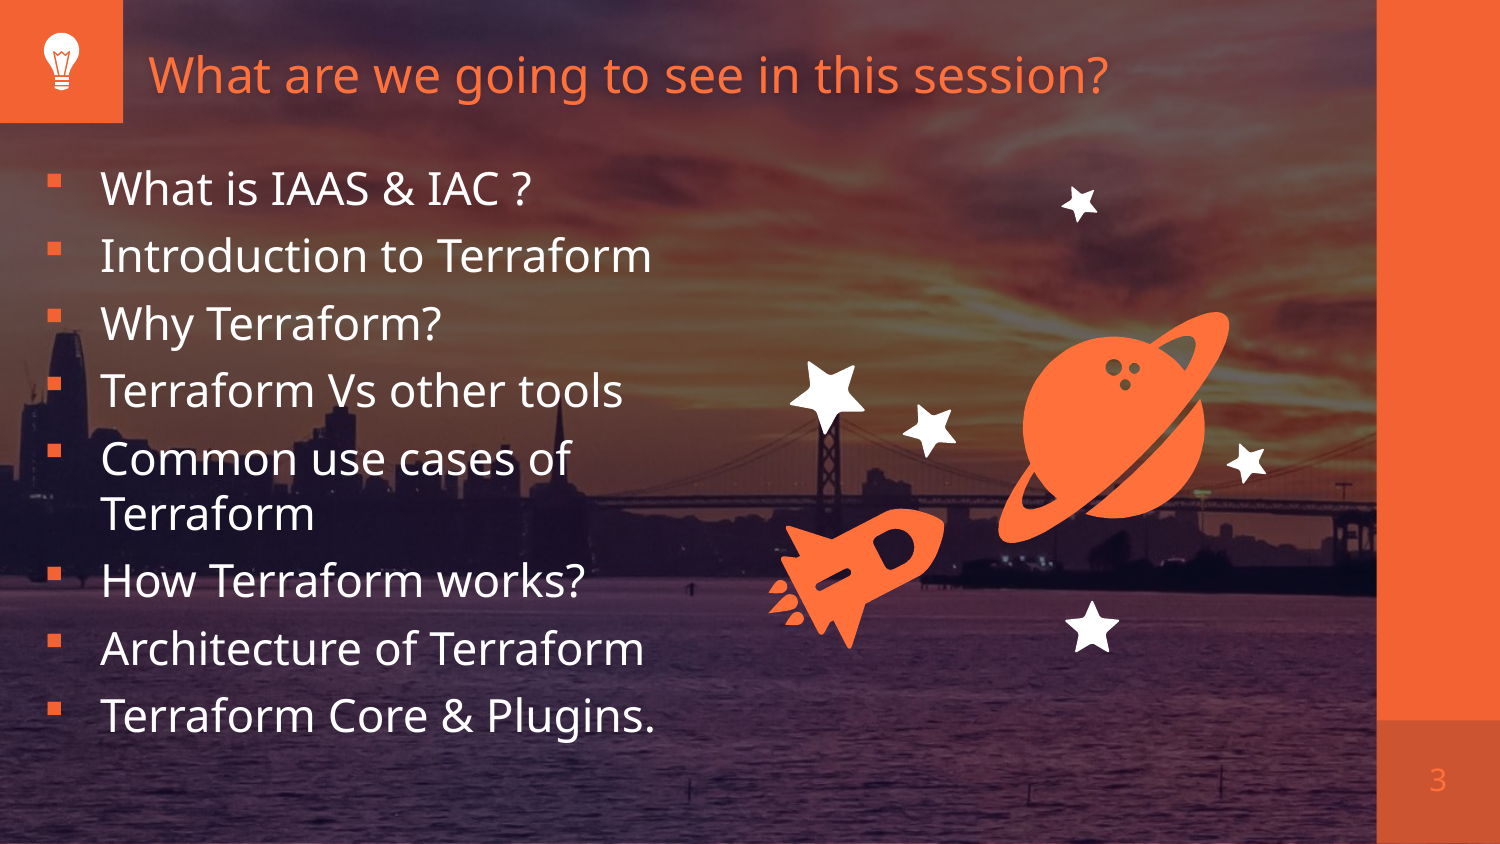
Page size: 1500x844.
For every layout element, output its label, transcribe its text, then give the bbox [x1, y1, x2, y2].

text_box [1234, 443, 1267, 484]
subtitle What is IAAS & IAC ? Introduction to Terraform Why Terraform? Terraform Vs other tools Common use cases of Terraform How Terraform works? Architecture of Terraform Terraform Core & Plugins. [43, 159, 768, 824]
text_box [1065, 600, 1120, 653]
picture [768, 489, 935, 592]
picture [768, 560, 935, 657]
text_box [902, 404, 956, 458]
text_box [789, 361, 865, 435]
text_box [43, 32, 80, 91]
picture [991, 308, 1236, 553]
slide_number 3 [1376, 720, 1500, 844]
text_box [775, 493, 929, 647]
title What are we going to see in this session? [148, 33, 1139, 105]
text_box [1061, 186, 1098, 223]
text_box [998, 311, 1230, 544]
